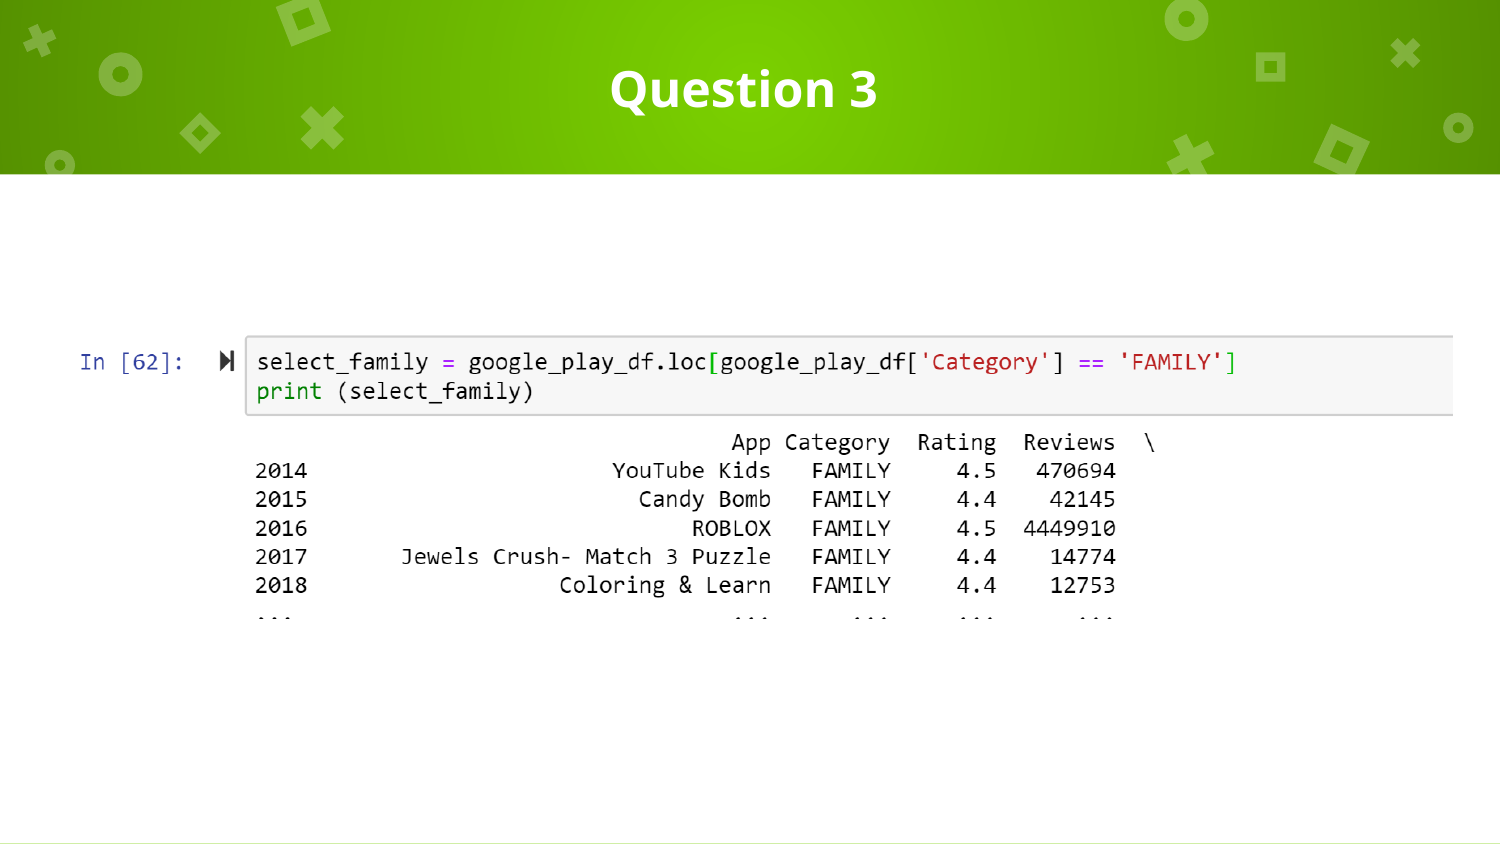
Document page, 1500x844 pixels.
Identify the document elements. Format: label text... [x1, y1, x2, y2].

picture [72, 335, 1453, 619]
title Question 3 [142, 0, 1358, 175]
